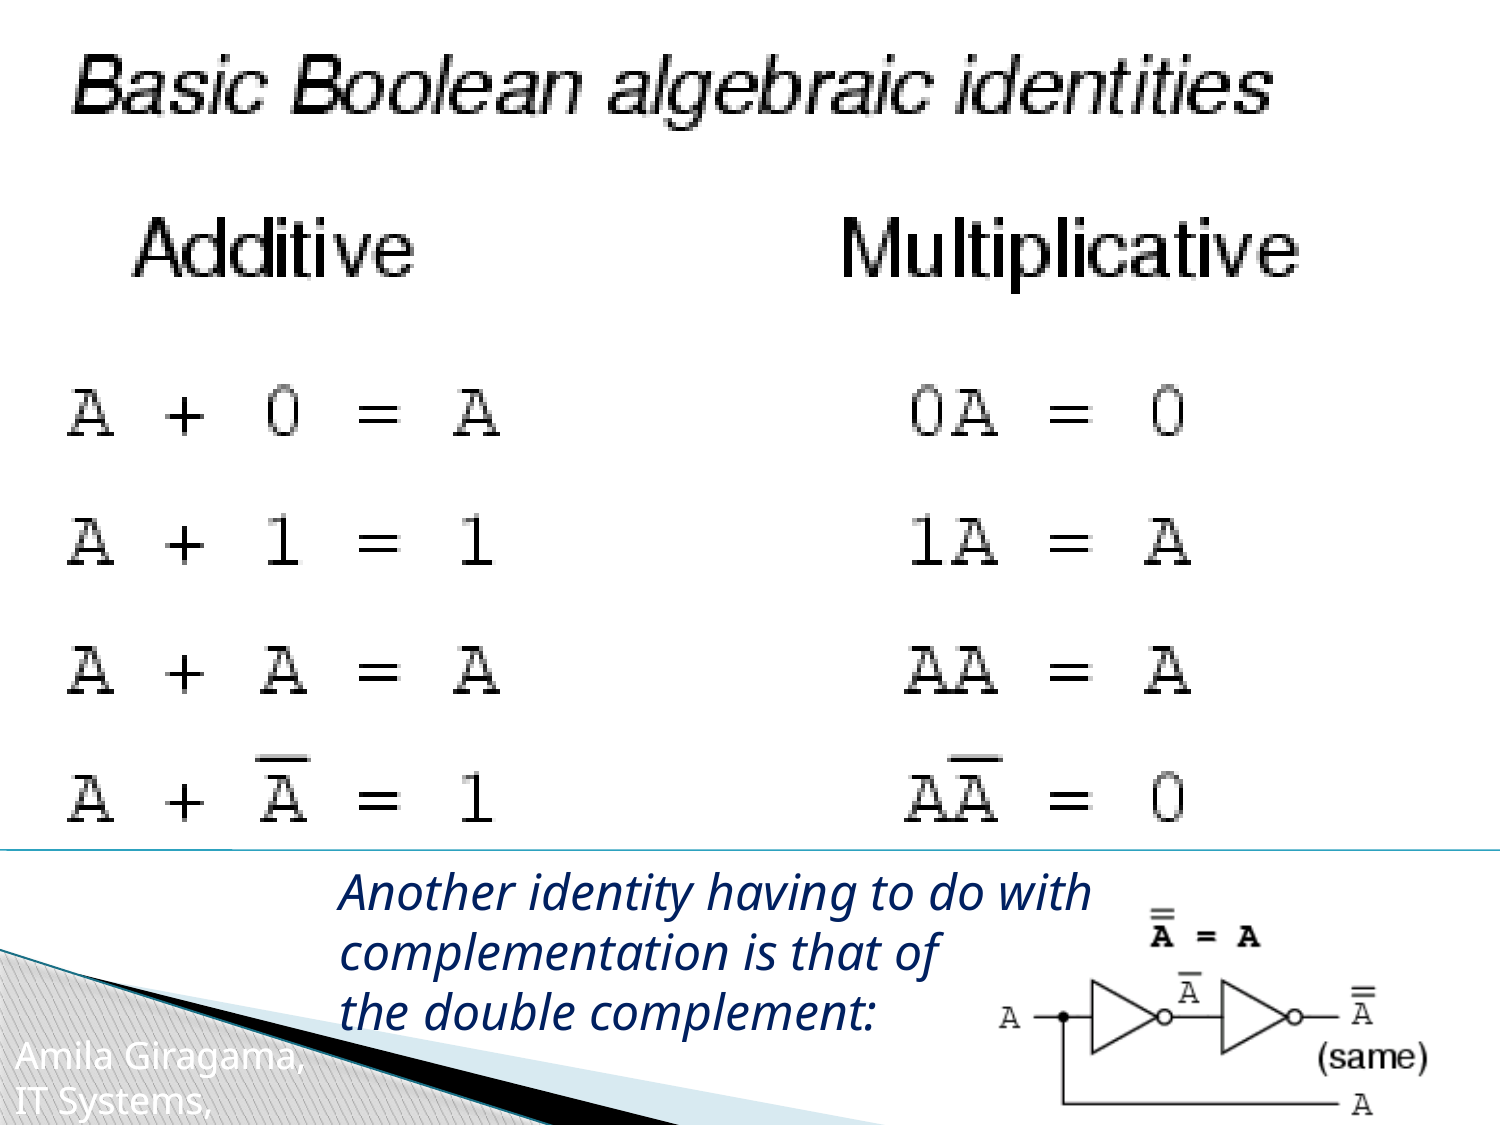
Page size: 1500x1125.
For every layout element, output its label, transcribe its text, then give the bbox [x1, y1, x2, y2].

picture [37, 37, 1326, 849]
text_box Another identity having to do with complementation is that of the double complement: [324, 865, 1138, 1048]
picture [986, 899, 1460, 1125]
